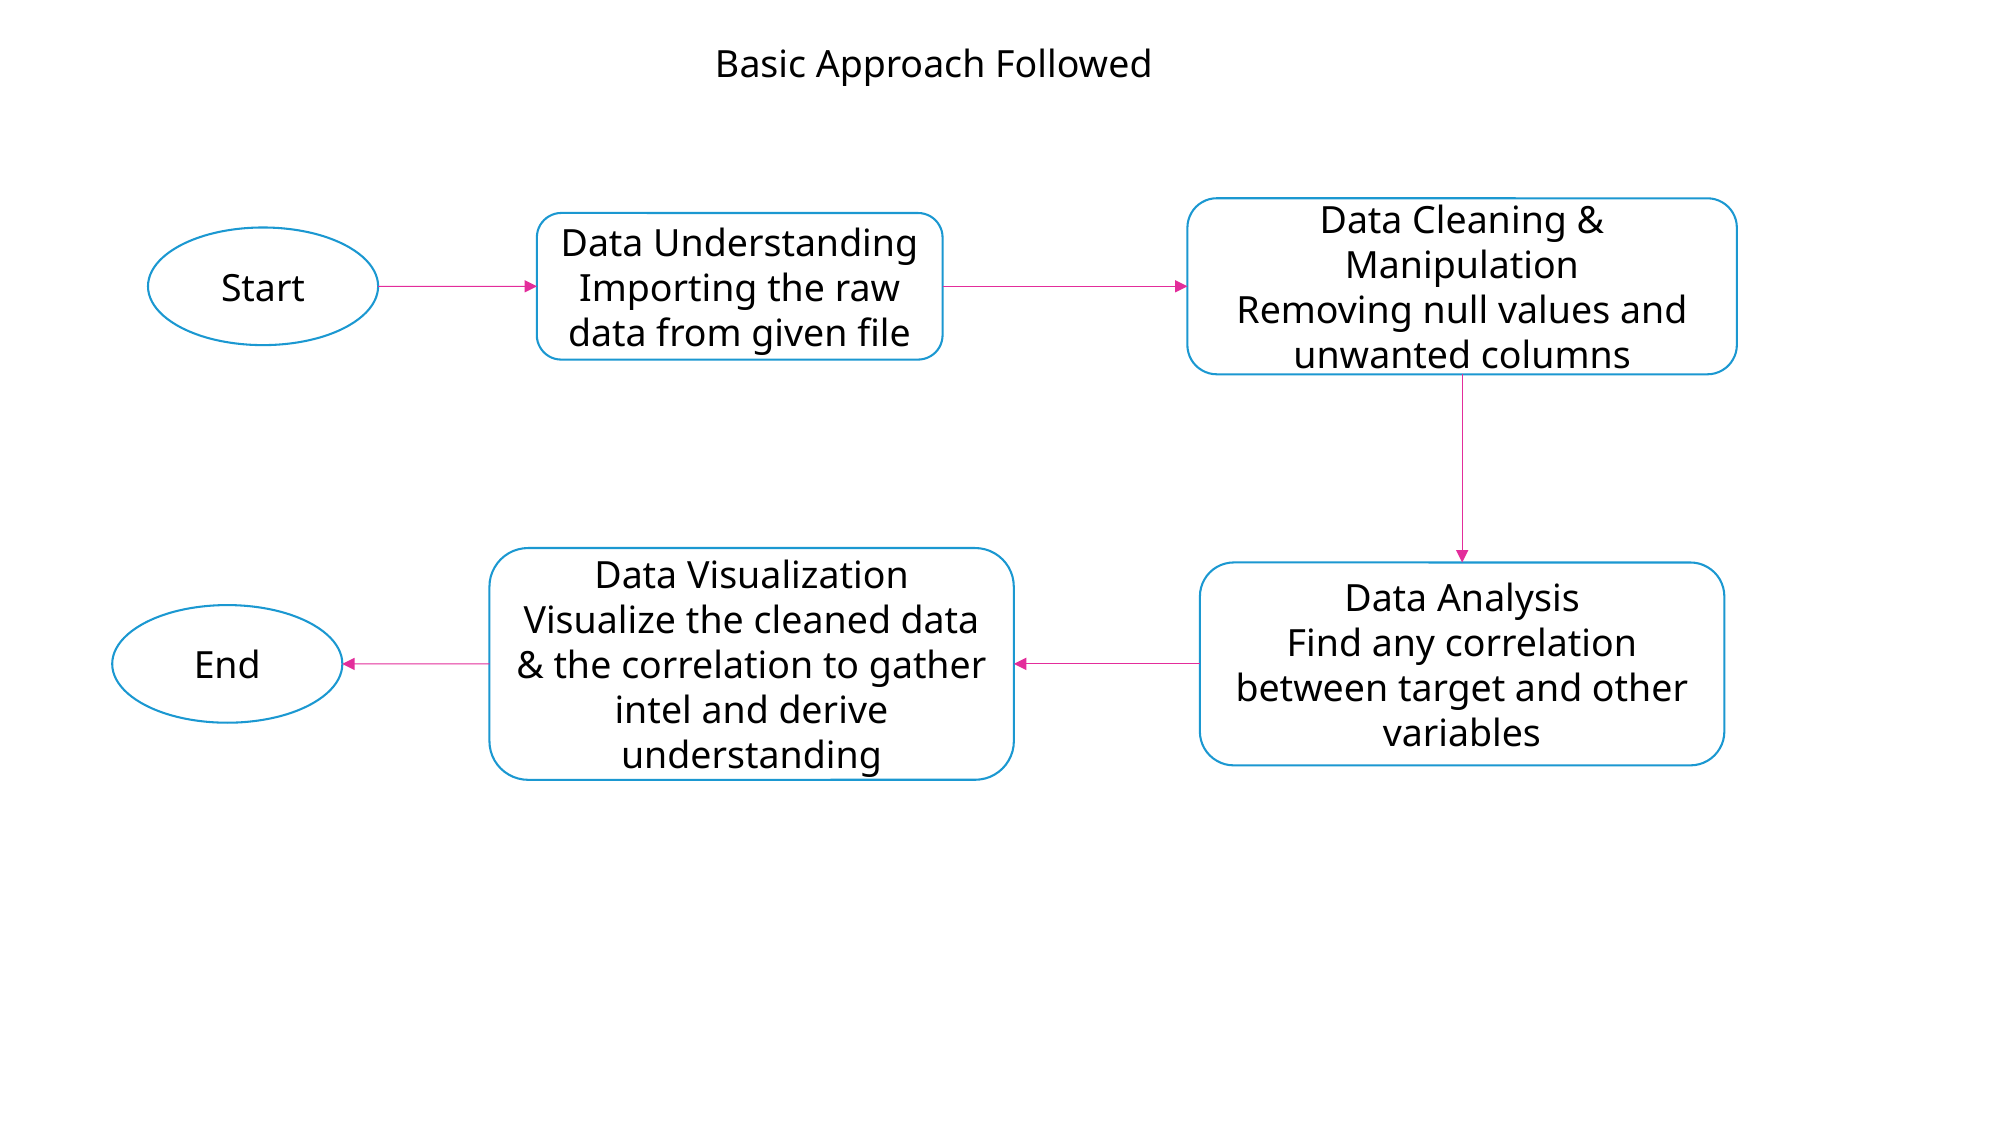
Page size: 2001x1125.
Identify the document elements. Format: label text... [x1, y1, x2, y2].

text_box Data Understanding Importing the raw data from given file [535, 211, 944, 361]
text_box Data Analysis Find any correlation between target and other variables [1198, 561, 1726, 767]
text_box Data Visualization Visualize the cleaned data & the correlation to gather intel and derive understanding [488, 546, 1015, 781]
text_box End [111, 604, 344, 724]
text_box Basic Approach Followed [523, 32, 1345, 93]
text_box Data Cleaning & Manipulation Removing null values and unwanted columns [1186, 197, 1738, 376]
text_box Start [146, 226, 380, 347]
